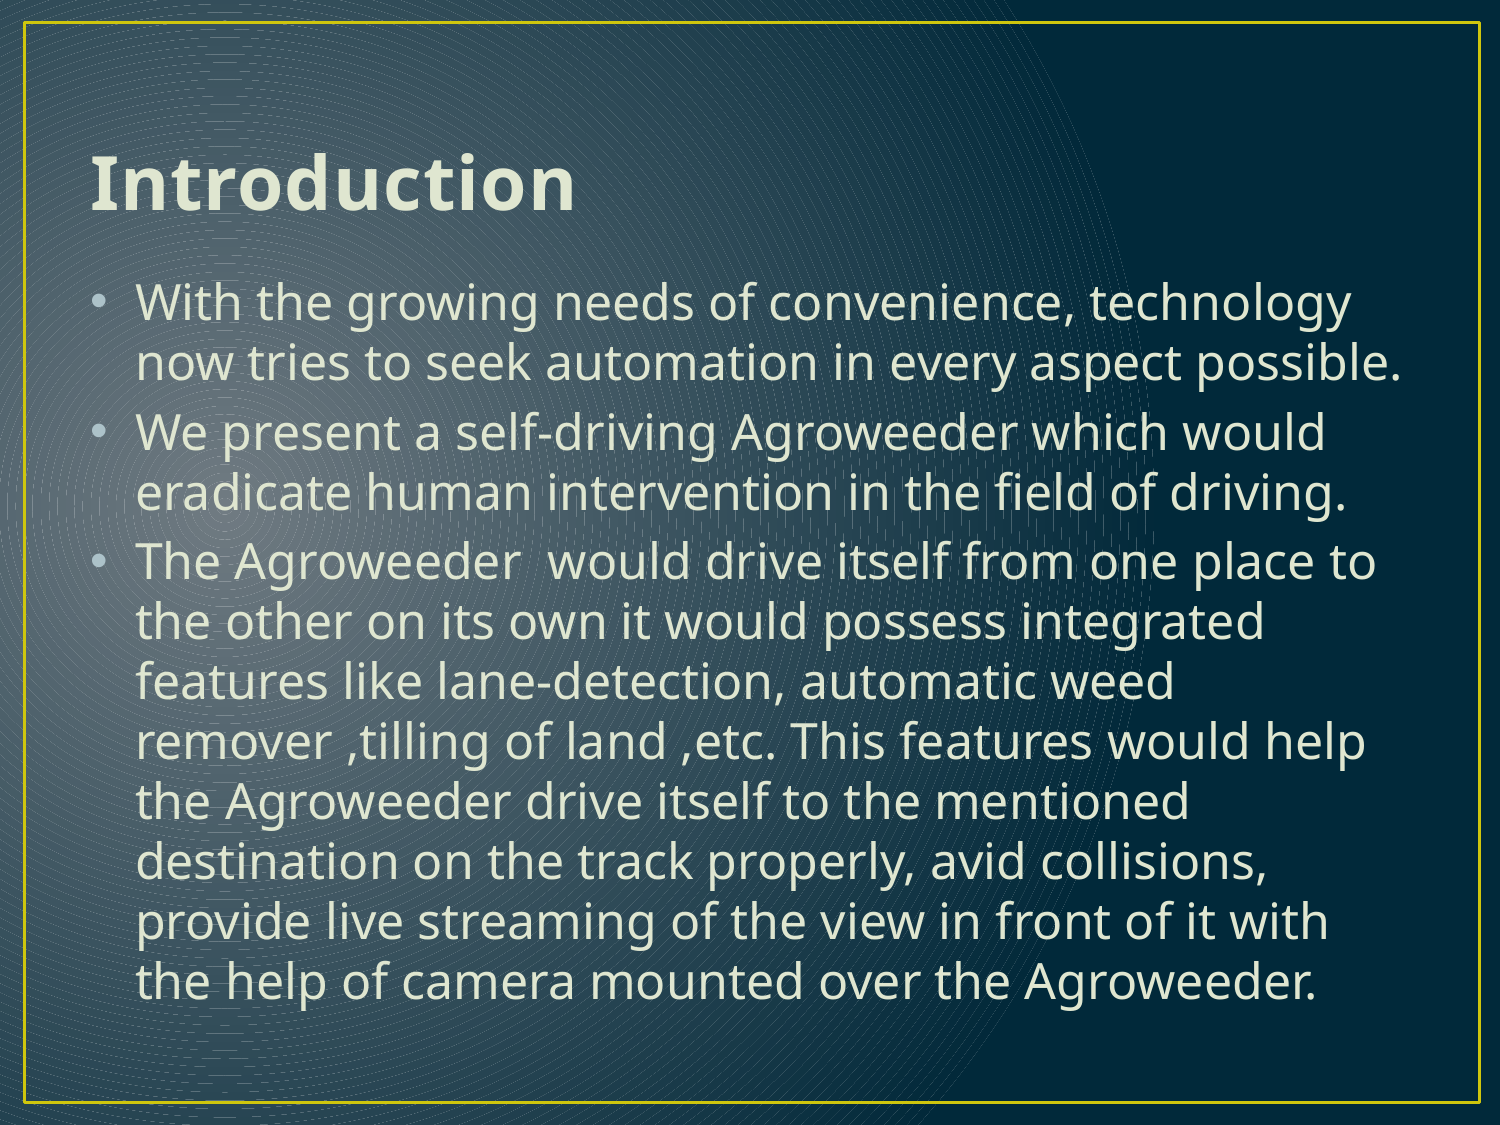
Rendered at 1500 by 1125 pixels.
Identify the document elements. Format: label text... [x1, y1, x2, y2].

title Introduction [75, 45, 1425, 233]
list With the growing needs of convenience, technology now tries to seek automation in every aspect possible. We present a self-driving Agroweeder which would eradicate human intervention in the field of driving. The Agroweeder would drive itself from one place to the other on its own it would possess integrated features like lane-detection, automatic weed remover ,tilling of land ,etc. This features would help the Agroweeder drive itself to the mentioned destination on the track properly, avid collisions, provide live streaming of the view in front of it with the help of camera mounted over the Agroweeder. [75, 262, 1425, 1005]
picture [1061, 1005, 1080, 1010]
